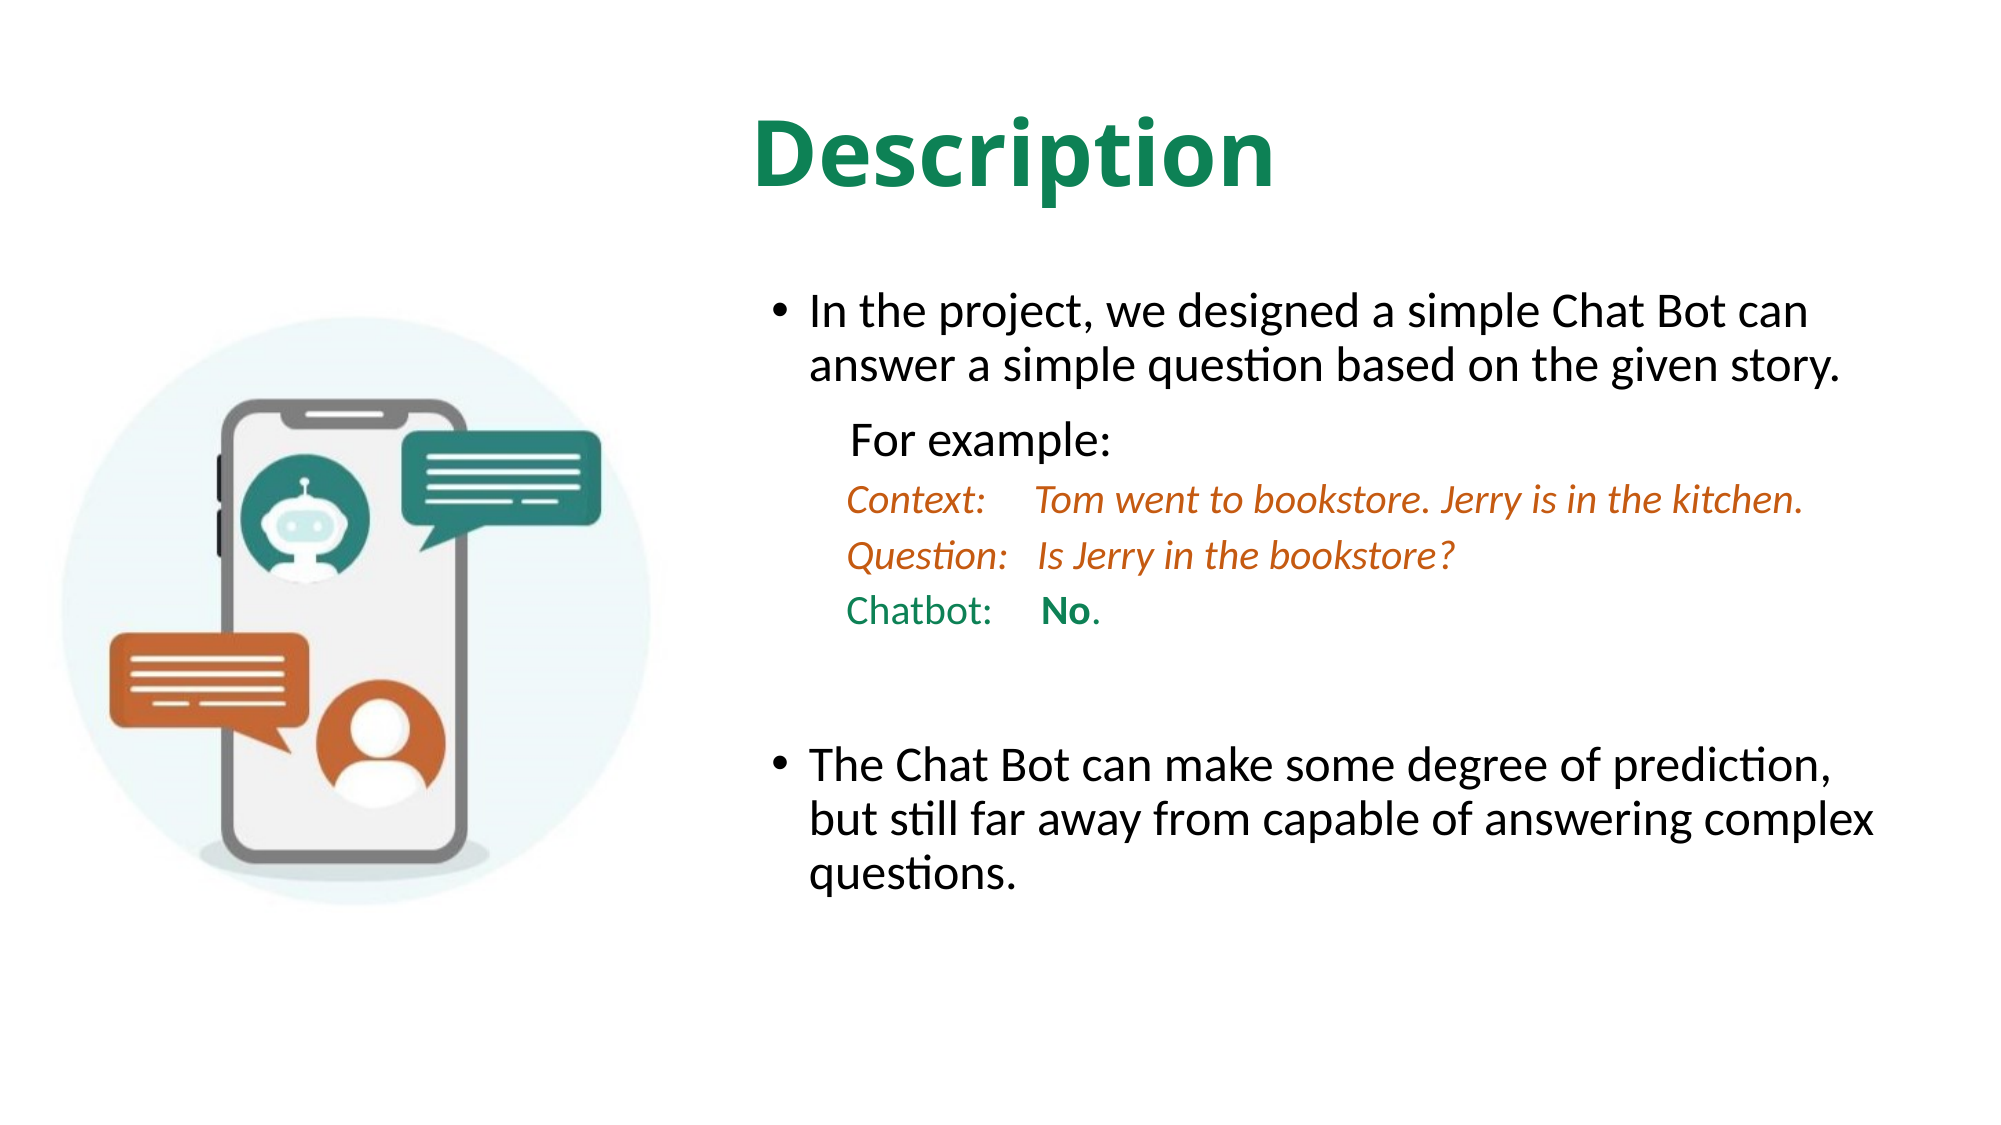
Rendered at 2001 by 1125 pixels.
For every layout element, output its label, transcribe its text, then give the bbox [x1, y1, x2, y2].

list In the project, we designed a simple Chat Bot can answer a simple question based on the given story. For example: Context: Tom went to bookstore. Jerry is in the kitchen. Question: Is Jerry in the bookstore? Chatbot: No. The Chat Bot can make some degree of prediction, but still far away from capable of answering complex questions. [756, 277, 1924, 992]
title Description [152, 48, 1878, 266]
picture [45, 297, 677, 928]
